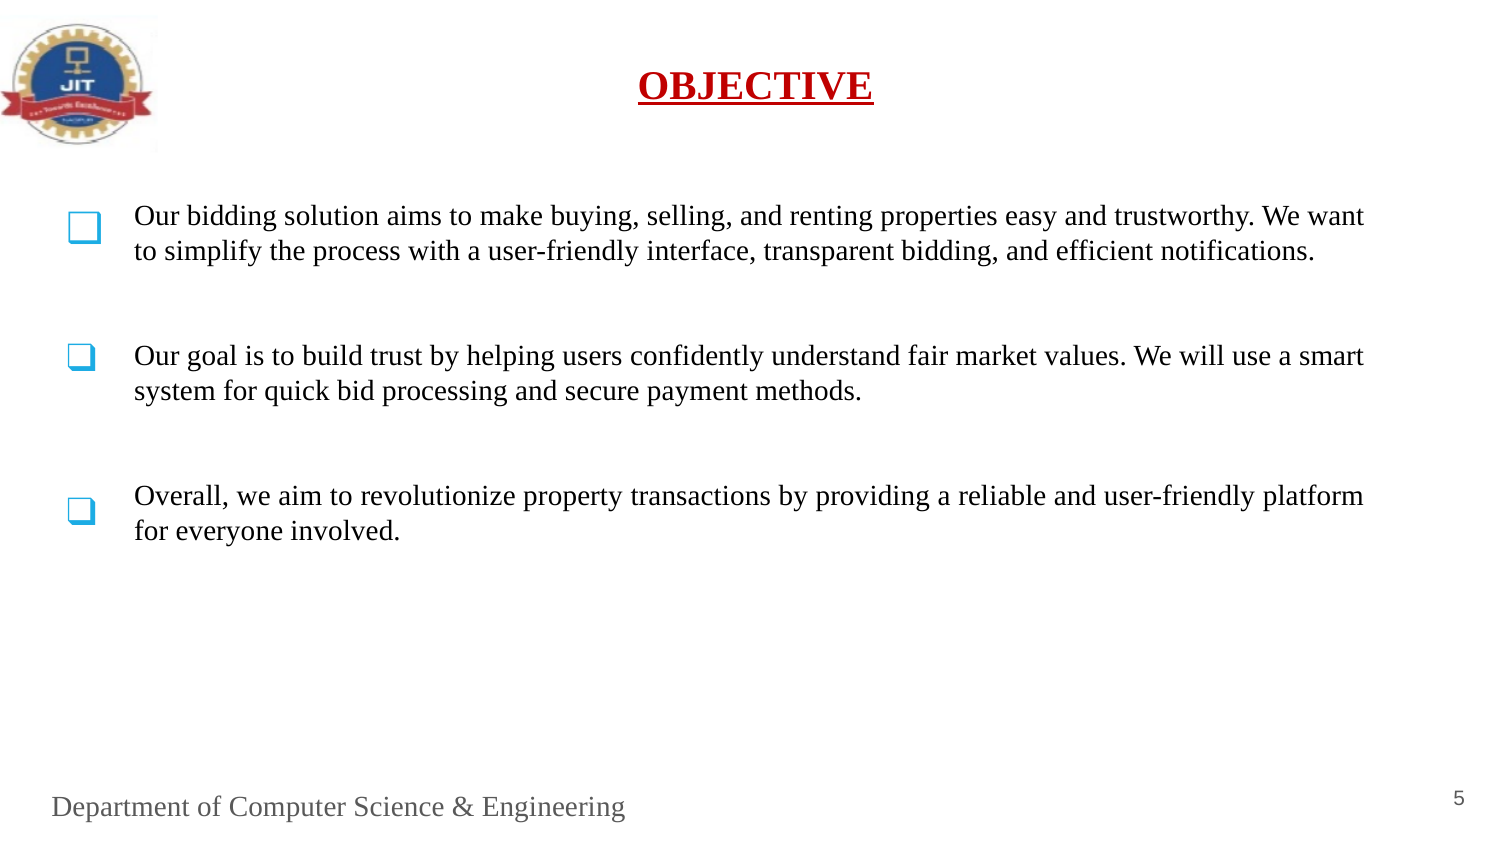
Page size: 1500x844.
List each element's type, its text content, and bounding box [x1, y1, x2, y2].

text_box Department of Computer Science & Engineering [36, 772, 1449, 808]
picture [0, 0, 159, 155]
list ❑ ❑ [51, 189, 1449, 750]
text_box Our bidding solution aims to make buying, selling, and renting properties easy and trustworthy. We want to simplify the process with a user-friendly interface, transparent bidding, and efficient notifications. Our goal is to build trust by helping users confidently understand fair market values. We will use a smart system for quick bid processing and secure payment methods. Overall, we aim to revolutionize property transactions by providing a reliable and user-friendly platform for everyone involved. [119, 188, 1381, 554]
title OBJECTIVE [163, 49, 1449, 125]
slide_number 5 [1389, 764, 1480, 830]
